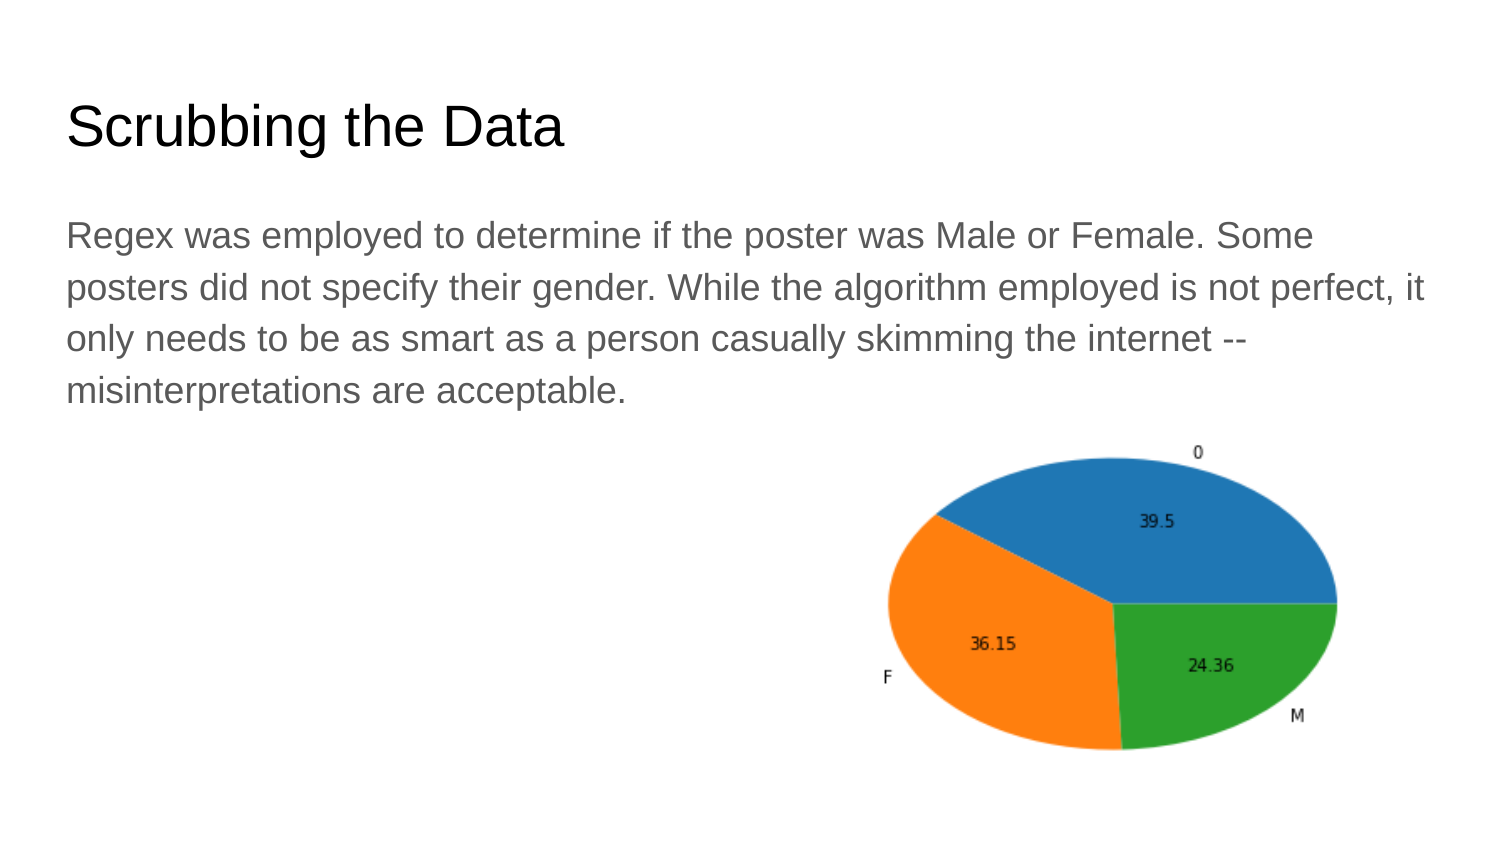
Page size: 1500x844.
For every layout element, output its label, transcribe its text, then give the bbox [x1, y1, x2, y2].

title Scrubbing the Data [51, 72, 1449, 167]
list Regex was employed to determine if the poster was Male or Female. Some posters did not specify their gender. While the algorithm employed is not perfect, it only needs to be as smart as a person casually skimming the internet -- misinterpretations are acceptable. [51, 189, 1449, 750]
picture [761, 392, 1500, 834]
